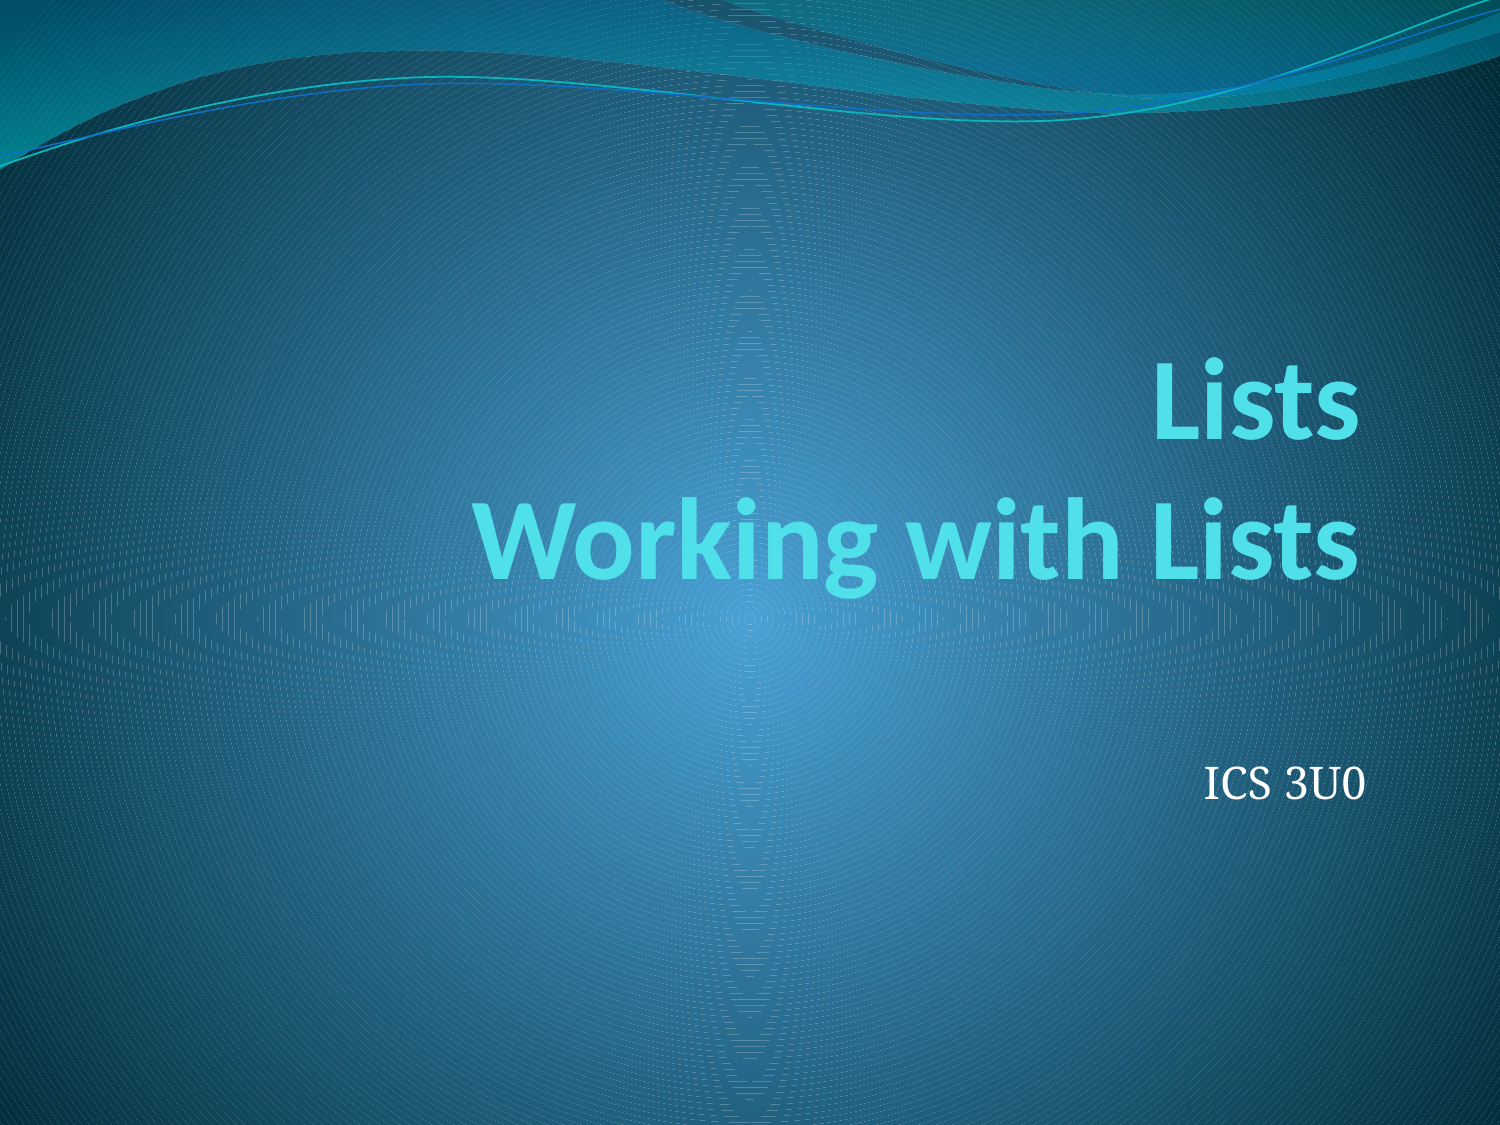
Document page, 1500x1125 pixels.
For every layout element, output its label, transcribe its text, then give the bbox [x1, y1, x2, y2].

subtitle ICS 3U0 [87, 621, 1376, 818]
title Lists Working with Lists [76, 302, 1365, 603]
